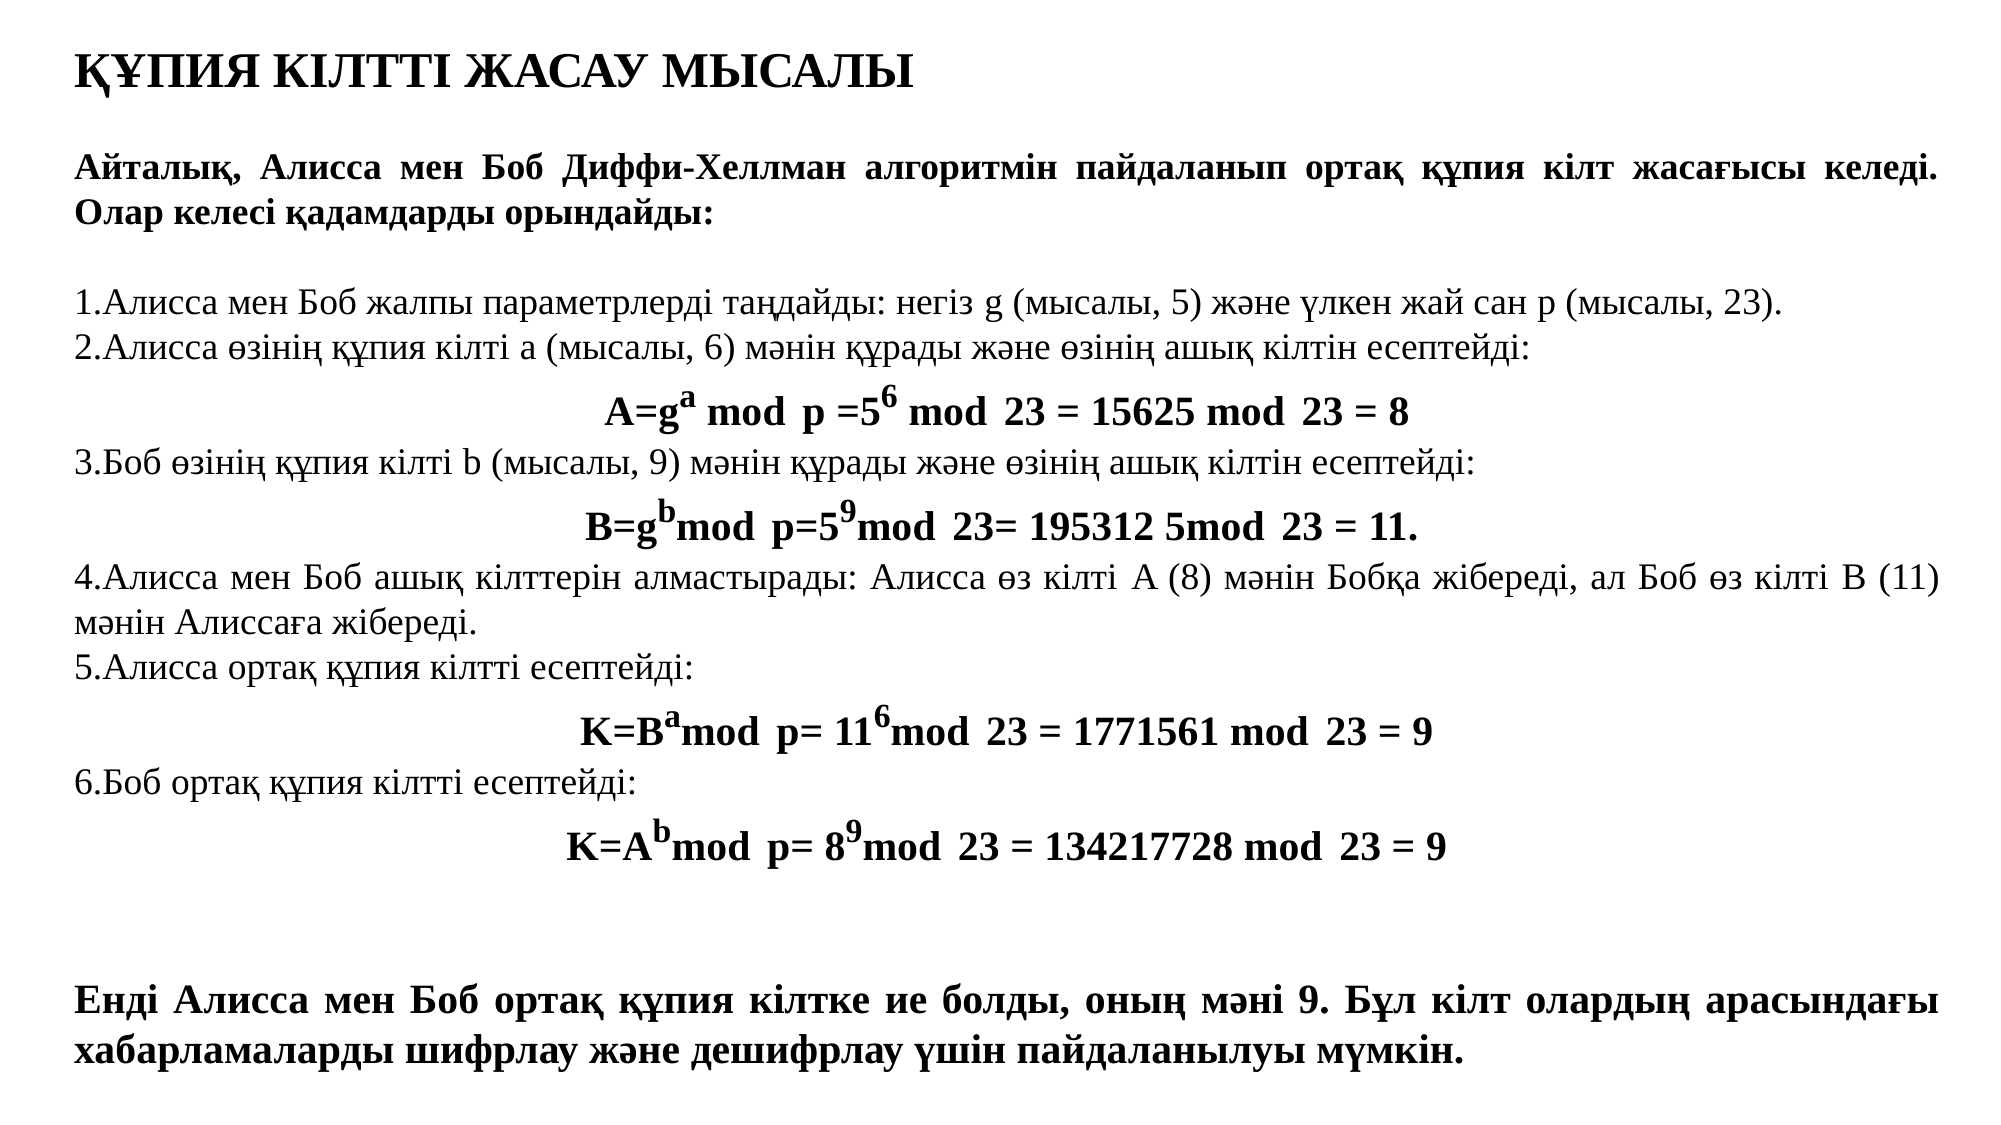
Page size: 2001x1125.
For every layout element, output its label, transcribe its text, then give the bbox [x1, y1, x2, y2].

text_box ҚҰПИЯ КІЛТТІ ЖАСАУ МЫСАЛЫ Айталық, Алисса мен Боб Диффи-Хеллман алгоритмін пайдаланып ортақ құпия кілт жасағысы келеді. Олар келесі қадамдарды орындайды: Алисса мен Боб жалпы параметрлерді таңдайды: негіз g (мысалы, 5) және үлкен жай сан p (мысалы, 23). Алисса өзінің құпия кілті a (мысалы, 6) мәнін құрады және өзінің ашық кілтін есептейді: A=ga mod p =56 mod 23 = 15625 mod 23 = 8 3.Боб өзінің құпия кілті b (мысалы, 9) мәнін құрады және өзінің ашық кілтін есептейді: B=gbmod p=59mod 23= 195312 5mod 23 = 11. 4.Алисса мен Боб ашық кілттерін алмастырады: Алисса өз кілті A (8) мәнін Бобқа жібереді, ал Боб өз кілті B (11) мәнін Алиссаға жібереді. 5.Алисса ортақ құпия кілтті есептейді: K=Bamod p= 116mod 23 = 1771561 mod 23 = 9 6.Боб ортақ құпия кілтті есептейді: K=Abmod p= 89mod 23 = 134217728 mod 23 = 9 Енді Алисса мен Боб ортақ құпия кілтке ие болды, оның мәні 9. Бұл кілт олардың арасындағы хабарламаларды шифрлау және дешифрлау үшін пайдаланылуы мүмкін. [59, 29, 1955, 1125]
